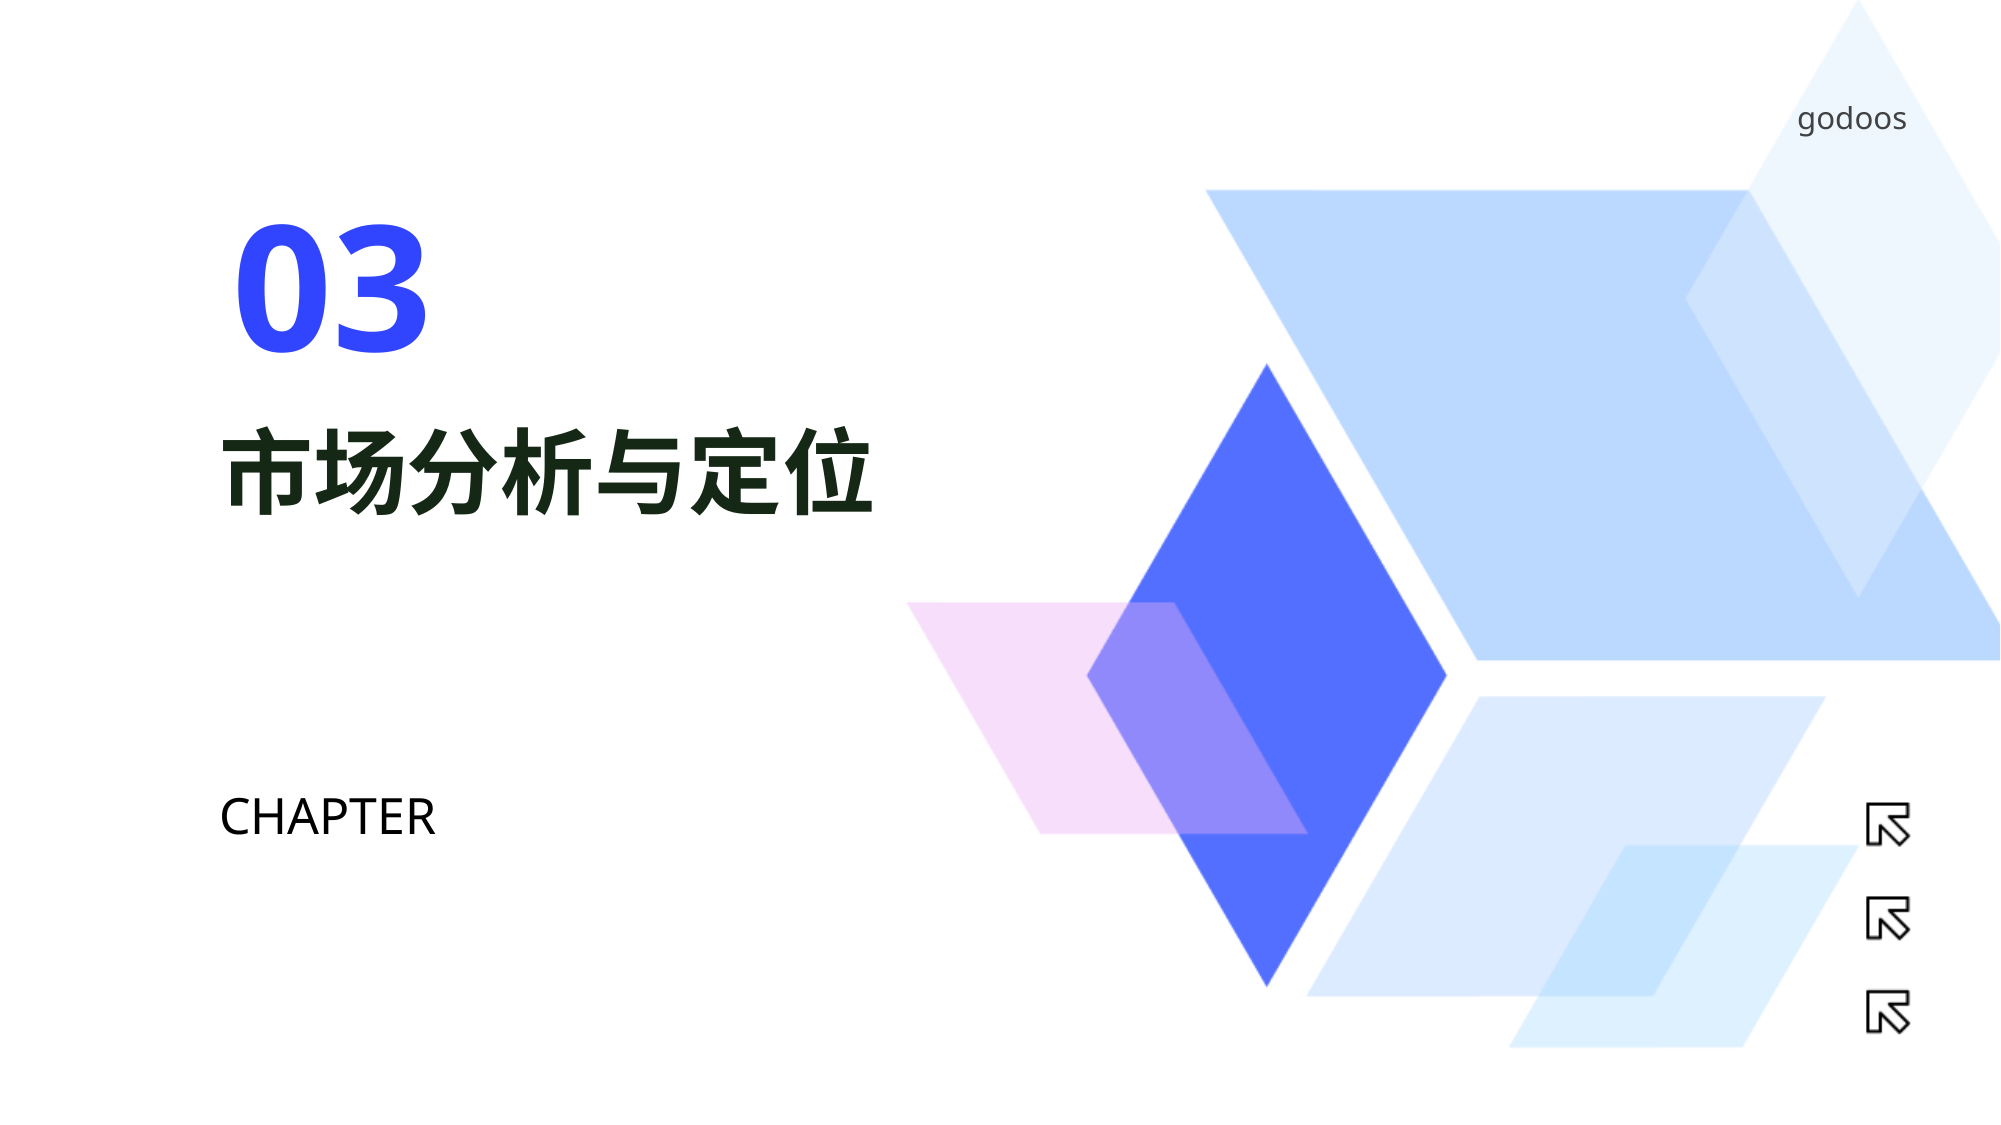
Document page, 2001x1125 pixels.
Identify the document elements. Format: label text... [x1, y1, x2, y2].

text_box 03 [217, 156, 923, 406]
text_box CHAPTER [204, 765, 719, 864]
text_box 市场分析与定位 [204, 406, 1181, 667]
text_box godoos [1408, 91, 1923, 144]
picture [0, 0, 2001, 1125]
